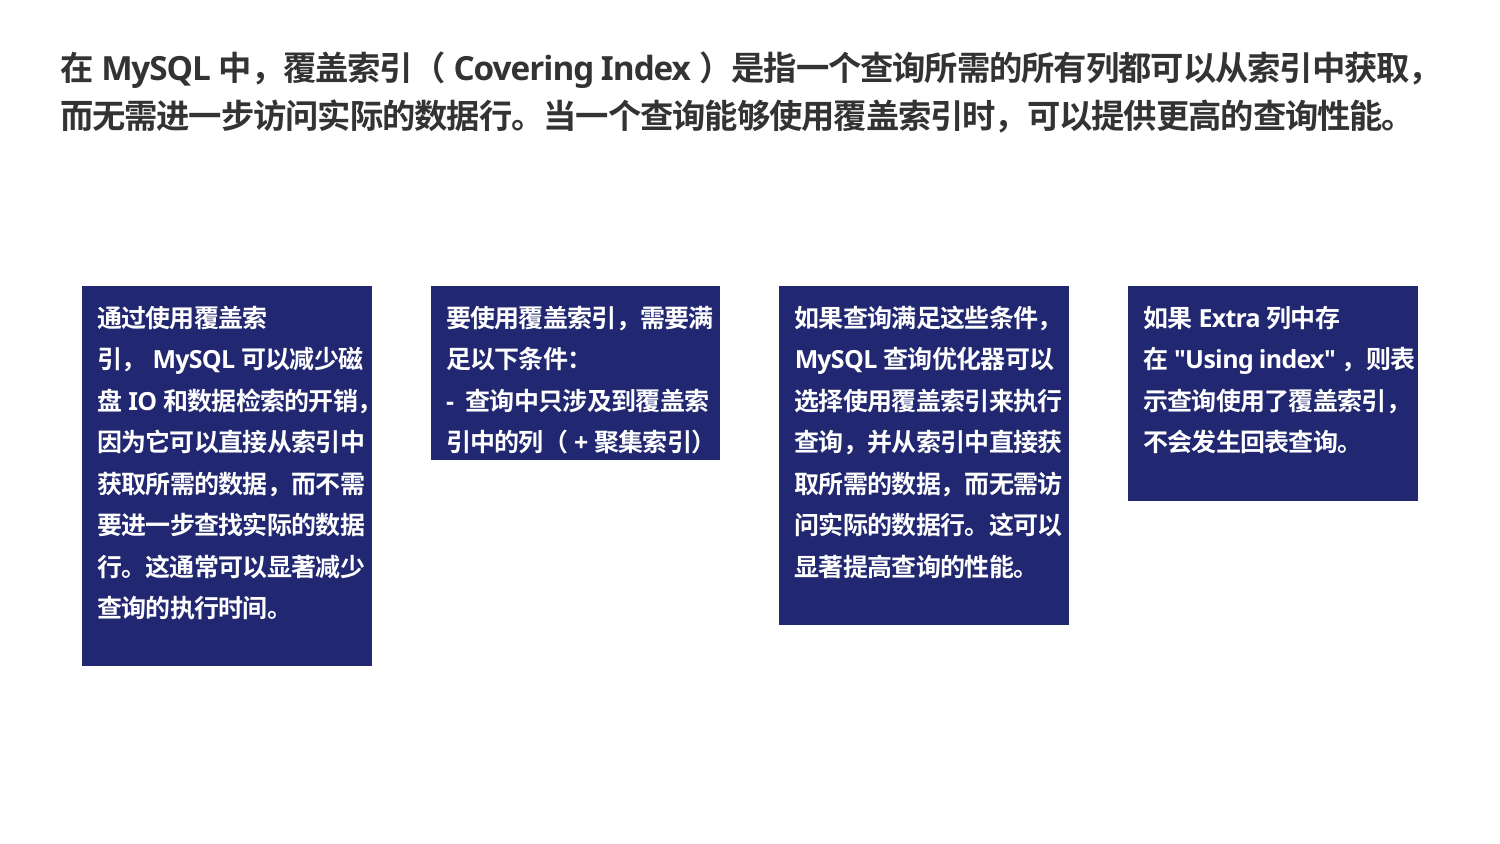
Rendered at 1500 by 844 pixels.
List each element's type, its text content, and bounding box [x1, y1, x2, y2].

picture [1128, 286, 1418, 501]
picture [82, 286, 372, 666]
picture [431, 286, 720, 460]
picture [779, 286, 1069, 625]
text_box 在MySQL中，覆盖索引（Covering Index）是指一个查询所需的所有列都可以从索引中获取，而无需进一步访问实际的数据行。当一个查询能够使用覆盖索引时，可以提供更高的查询性能。 [60, 37, 1440, 184]
